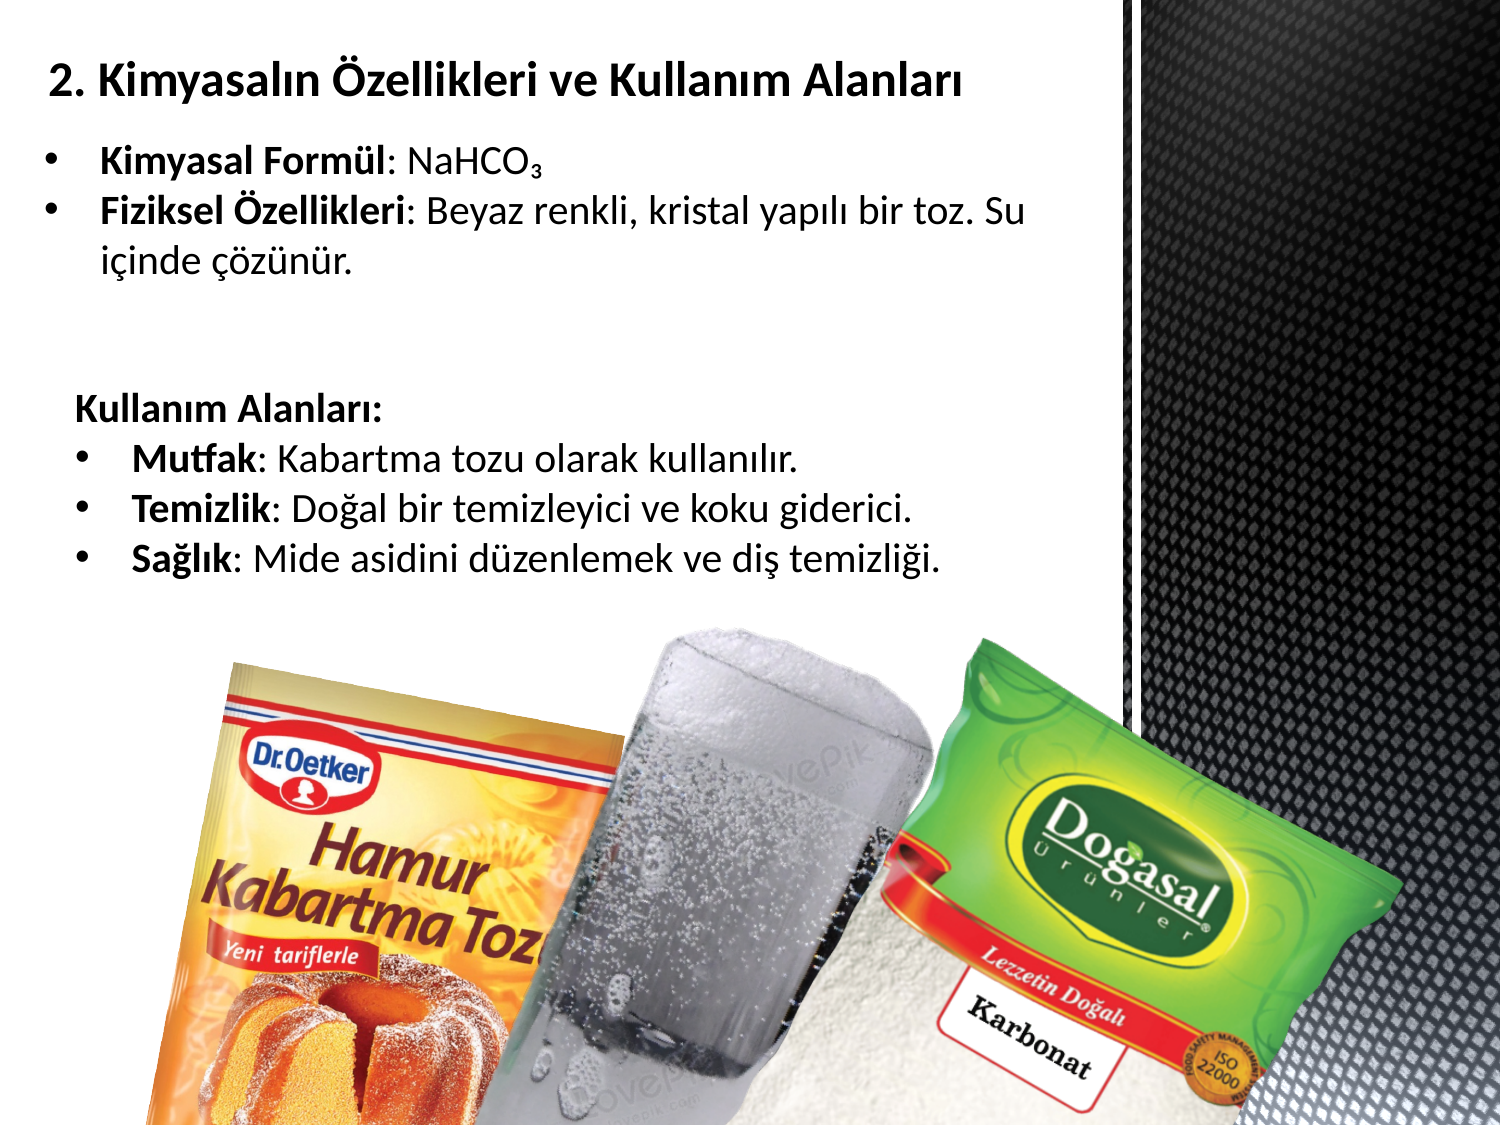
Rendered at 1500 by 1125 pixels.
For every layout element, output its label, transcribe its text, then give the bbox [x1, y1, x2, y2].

text_box Kimyasal Formül: NaHCO₃ Fiziksel Özellikleri: Beyaz renkli, kristal yapılı bir toz. Su içinde çözünür. [29, 125, 1081, 291]
text_box 2. Kimyasalın Özellikleri ve Kullanım Alanları [34, 38, 980, 114]
text_box Kullanım Alanları: Mutfak: Kabartma tozu olarak kullanılır. Temizlik: Doğal bir temizleyici ve koku giderici. Sağlık: Mide asidini düzenlemek ve diş temizliği. [60, 373, 1050, 589]
picture [41, 0, 1500, 1125]
